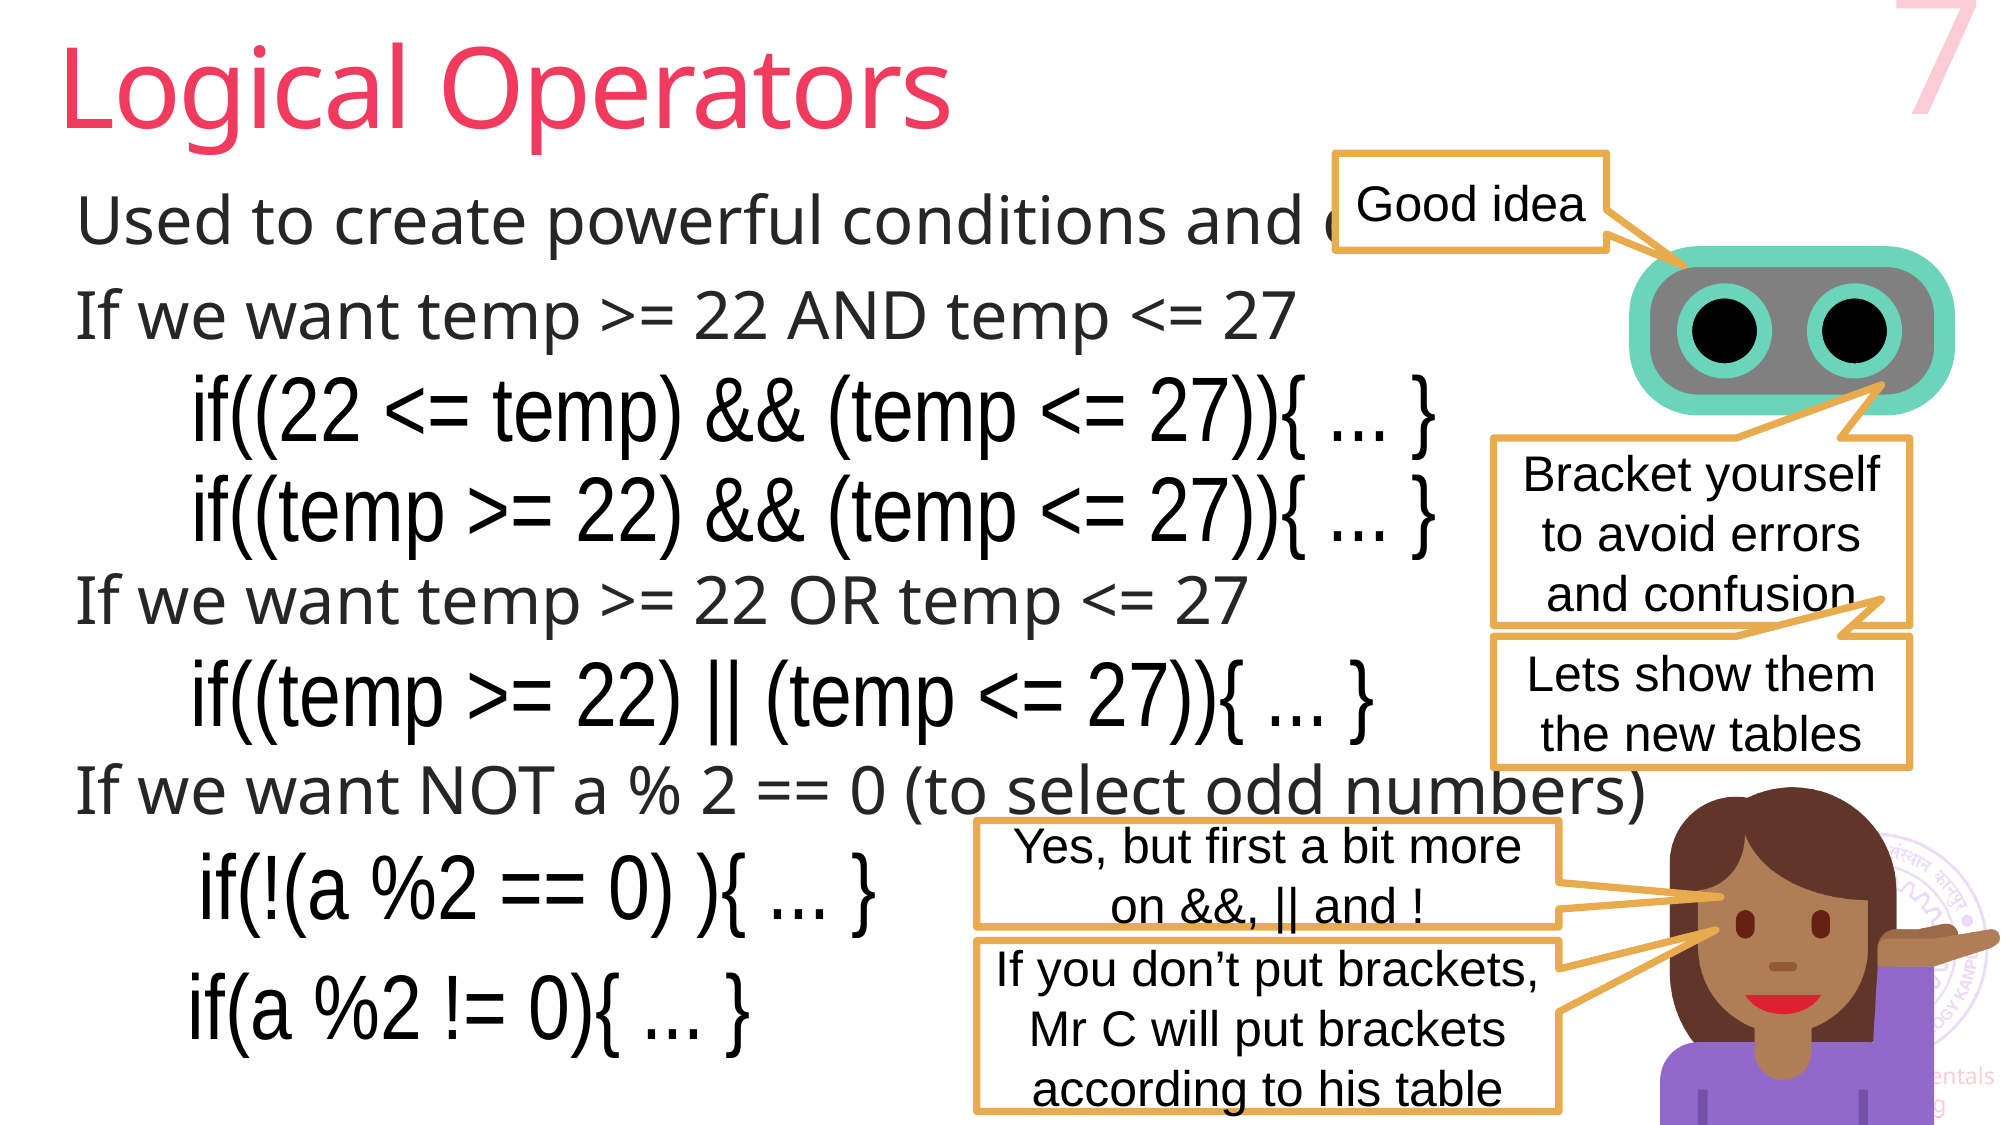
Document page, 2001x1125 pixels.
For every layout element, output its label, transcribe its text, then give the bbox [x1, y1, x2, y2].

list Used to create powerful conditions and choices If we want temp >= 22 AND temp <= 27 If we want temp >= 22 OR temp <= 27 If we want NOT a % 2 == 0 (to select odd numbers) [41, 182, 1945, 1052]
text_box Lets show them the new tables [1492, 598, 1911, 769]
text_box if((22 <= temp) && (temp <= 27)){ ... } [176, 341, 1454, 441]
text_box Good idea [1334, 152, 1672, 256]
slide_number 7 [1520, 6, 2000, 183]
text_box if(!(a %2 == 0) ){ ... } [184, 820, 893, 946]
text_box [1639, 256, 1945, 406]
title Logical Operators [41, 5, 1945, 182]
text_box Yes, but first a bit more on &&, || and ! [975, 819, 1660, 928]
text_box If you don’t put brackets, Mr C will put brackets according to his table [975, 939, 1660, 1113]
text_box if((temp >= 22) && (temp <= 27)){ ... } [176, 441, 1454, 567]
text_box if(a %2 != 0){ ... } [173, 940, 767, 1066]
picture [1660, 786, 2000, 1125]
text_box Bracket yourself to avoid errors and confusion [1492, 406, 1911, 627]
text_box if((temp >= 22) || (temp <= 27)){ ... } [176, 627, 1392, 753]
